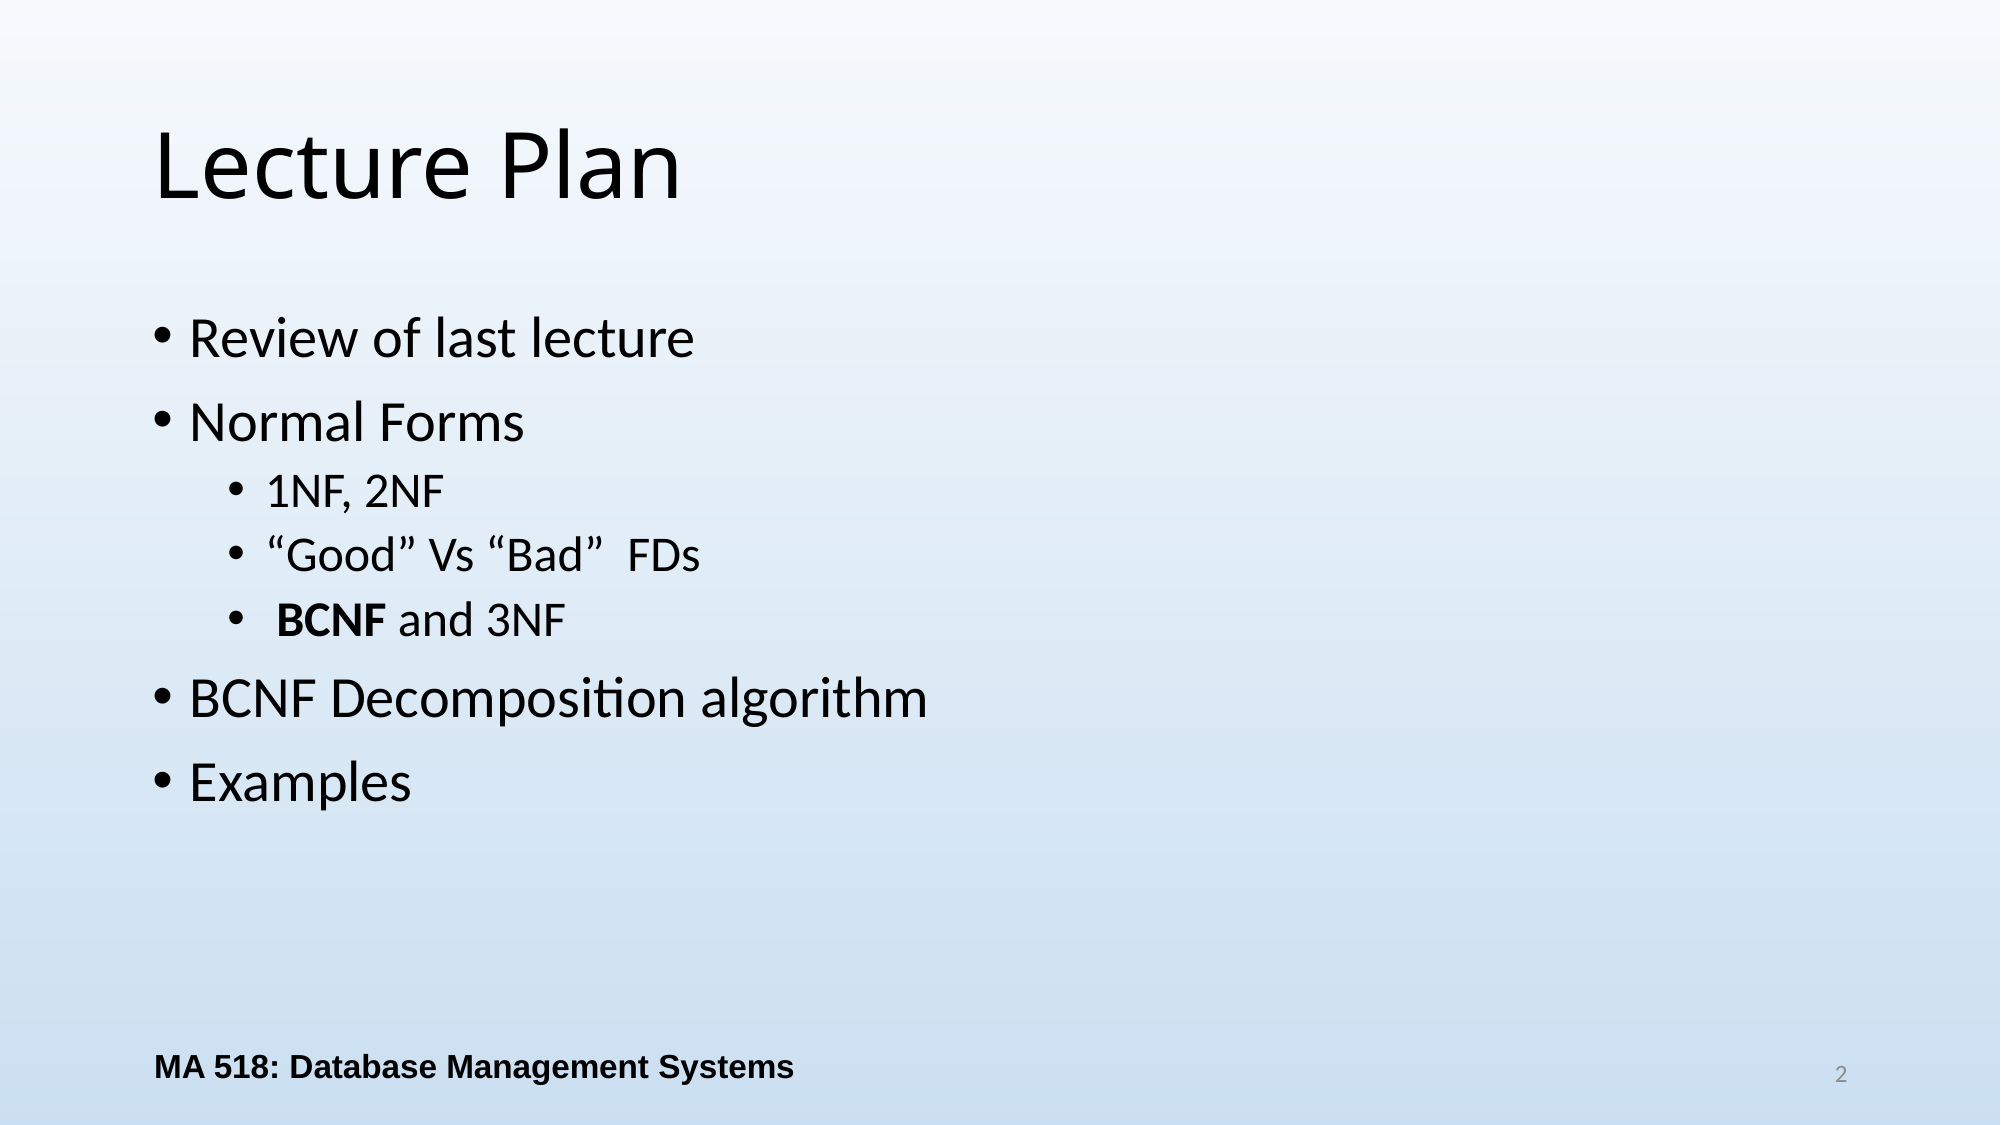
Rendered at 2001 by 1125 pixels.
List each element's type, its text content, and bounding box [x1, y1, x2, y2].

footer MA 518: Database Management Systems [137, 1035, 813, 1096]
slide_number 2 [1412, 1042, 1863, 1103]
list Review of last lecture Normal Forms 1NF, 2NF “Good” Vs “Bad” FDs BCNF and 3NF BCNF Decomposition algorithm Examples [137, 299, 1863, 1014]
title Lecture Plan [137, 59, 1863, 278]
